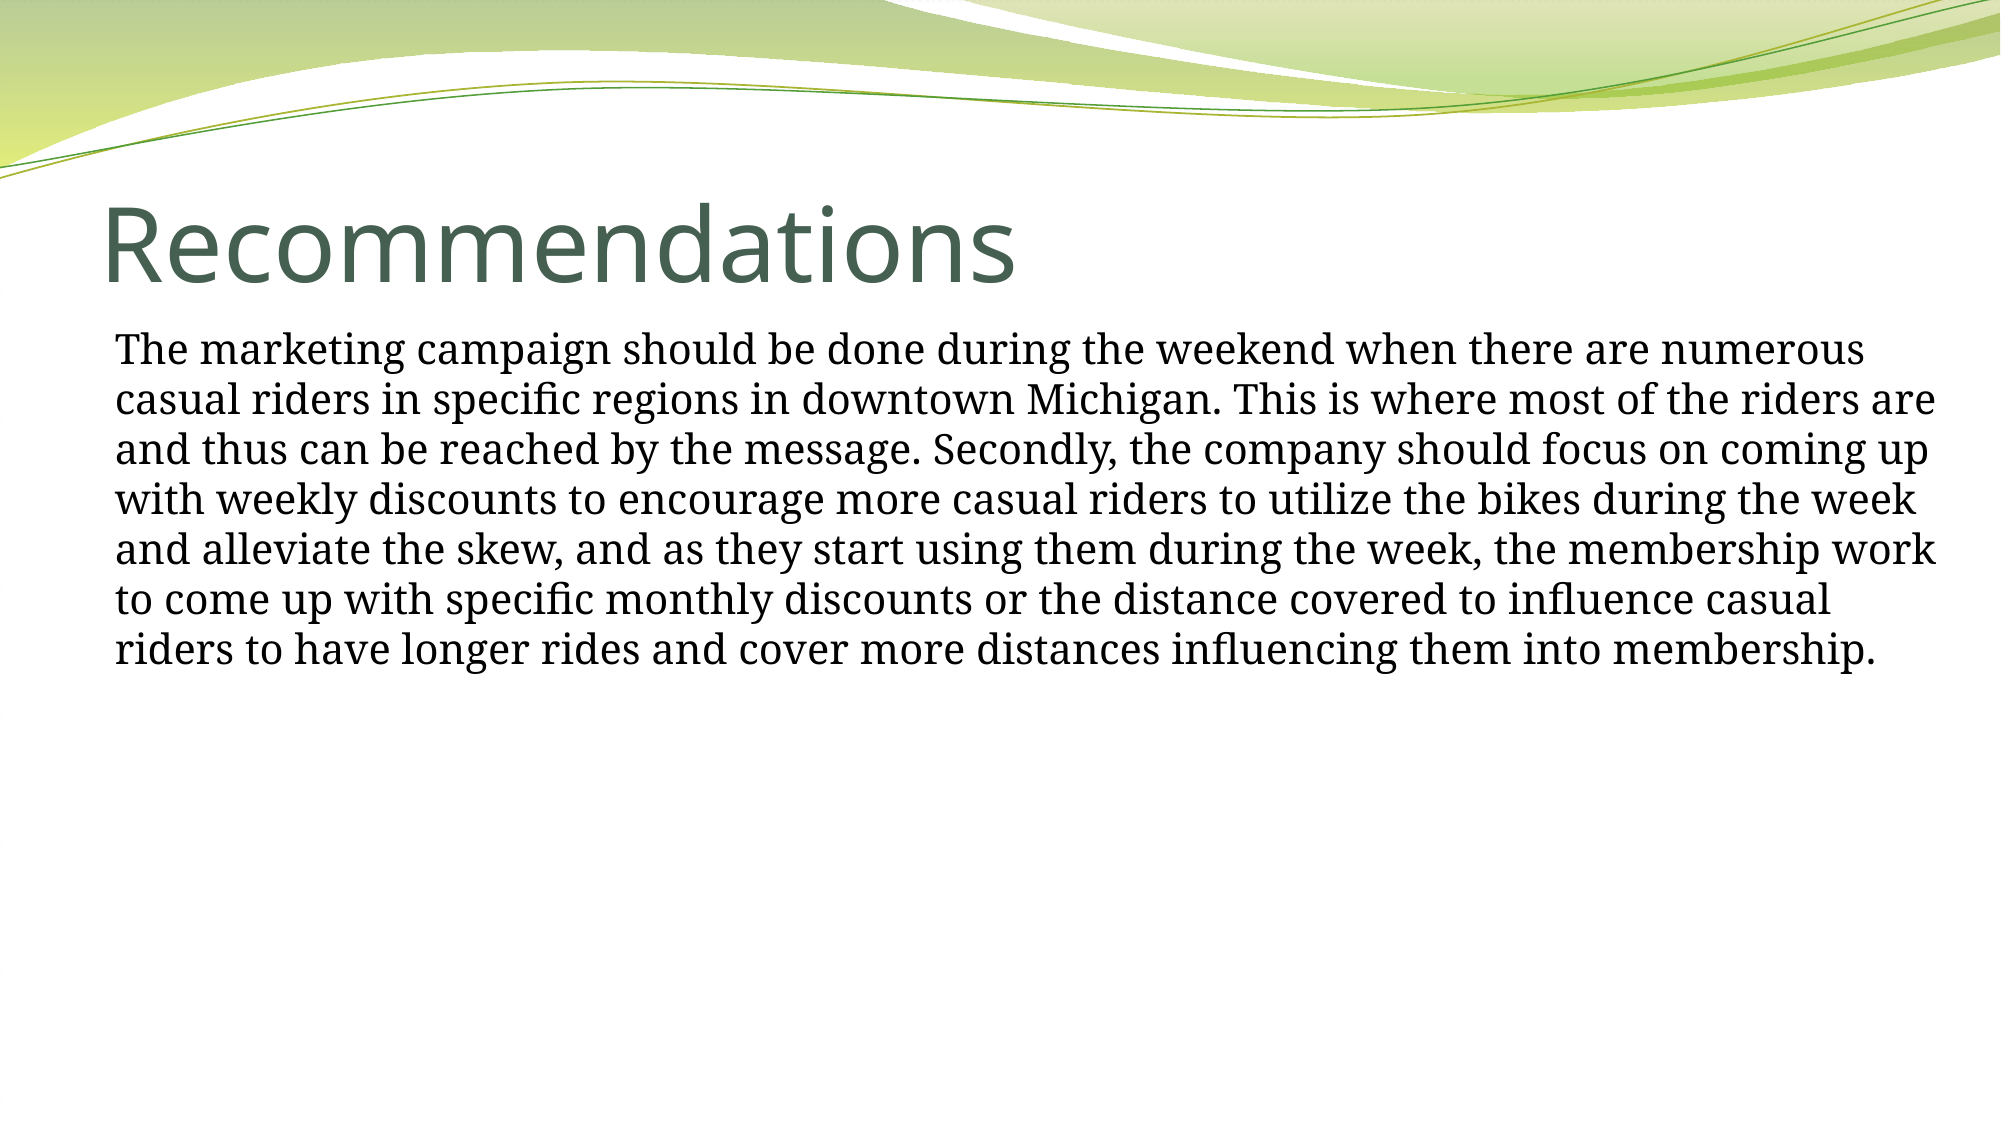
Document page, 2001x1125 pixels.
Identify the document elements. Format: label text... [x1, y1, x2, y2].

title Recommendations [99, 115, 1900, 303]
list The marketing campaign should be done during the weekend when there are numerous casual riders in specific regions in downtown Michigan. This is where most of the riders are and thus can be reached by the message. Secondly, the company should focus on coming up with weekly discounts to encourage more casual riders to utilize the bikes during the week and alleviate the skew, and as they start using them during the week, the membership work to come up with specific monthly discounts or the distance covered to influence casual riders to have longer rides and cover more distances influencing them into membership. [99, 314, 1963, 1043]
